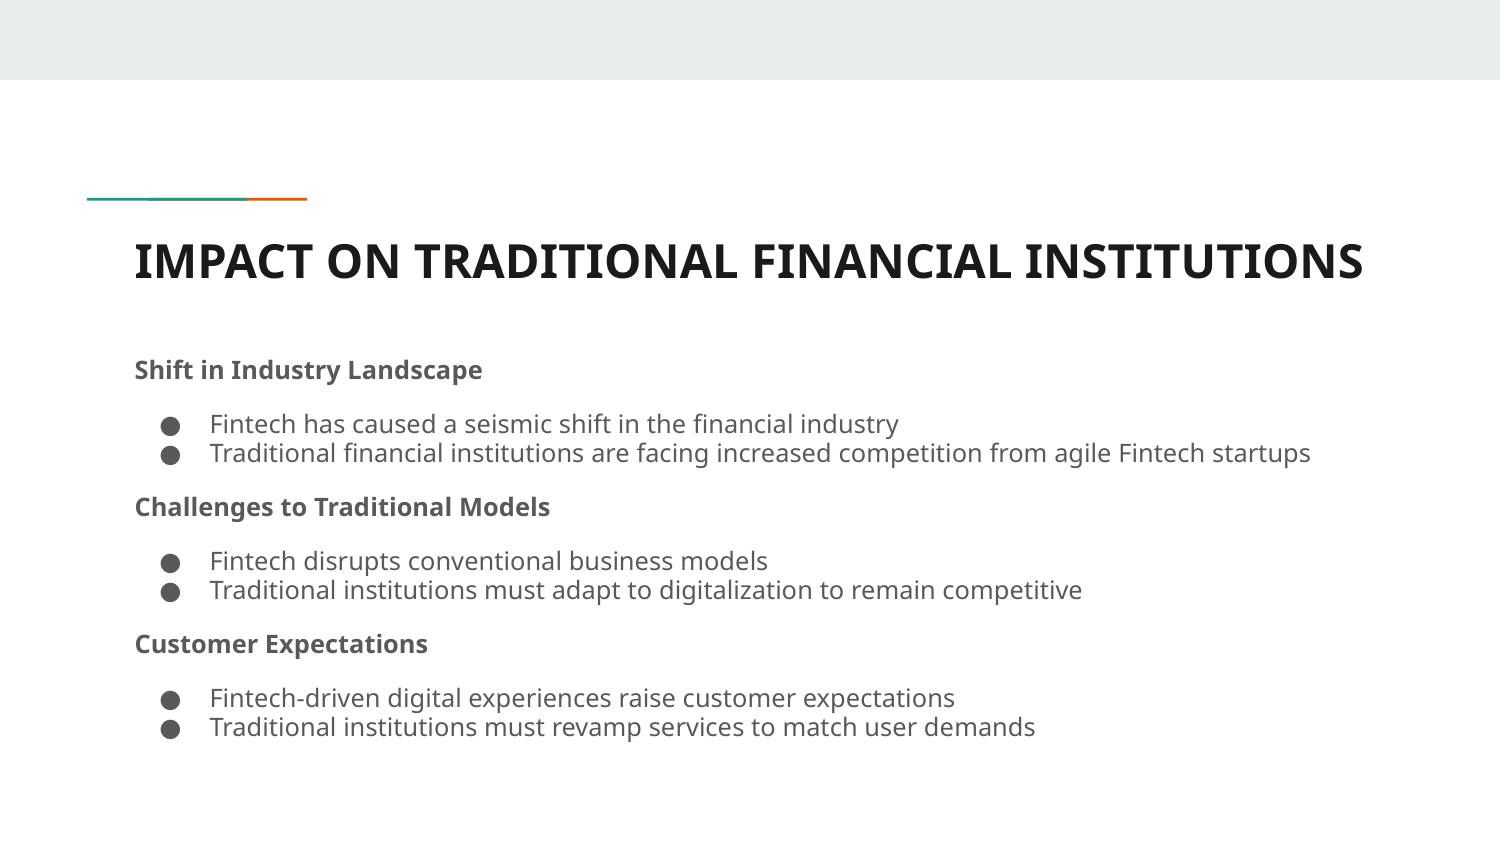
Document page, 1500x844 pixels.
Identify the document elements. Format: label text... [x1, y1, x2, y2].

list Shift in Industry Landscape Fintech has caused a seismic shift in the financial industry Traditional financial institutions are facing increased competition from agile Fintech startups Challenges to Traditional Models Fintech disrupts conventional business models Traditional institutions must adapt to digitalization to remain competitive Customer Expectations Fintech-driven digital experiences raise customer expectations Traditional institutions must revamp services to match user demands [119, 341, 1381, 712]
title IMPACT ON TRADITIONAL FINANCIAL INSTITUTIONS [119, 216, 1381, 305]
